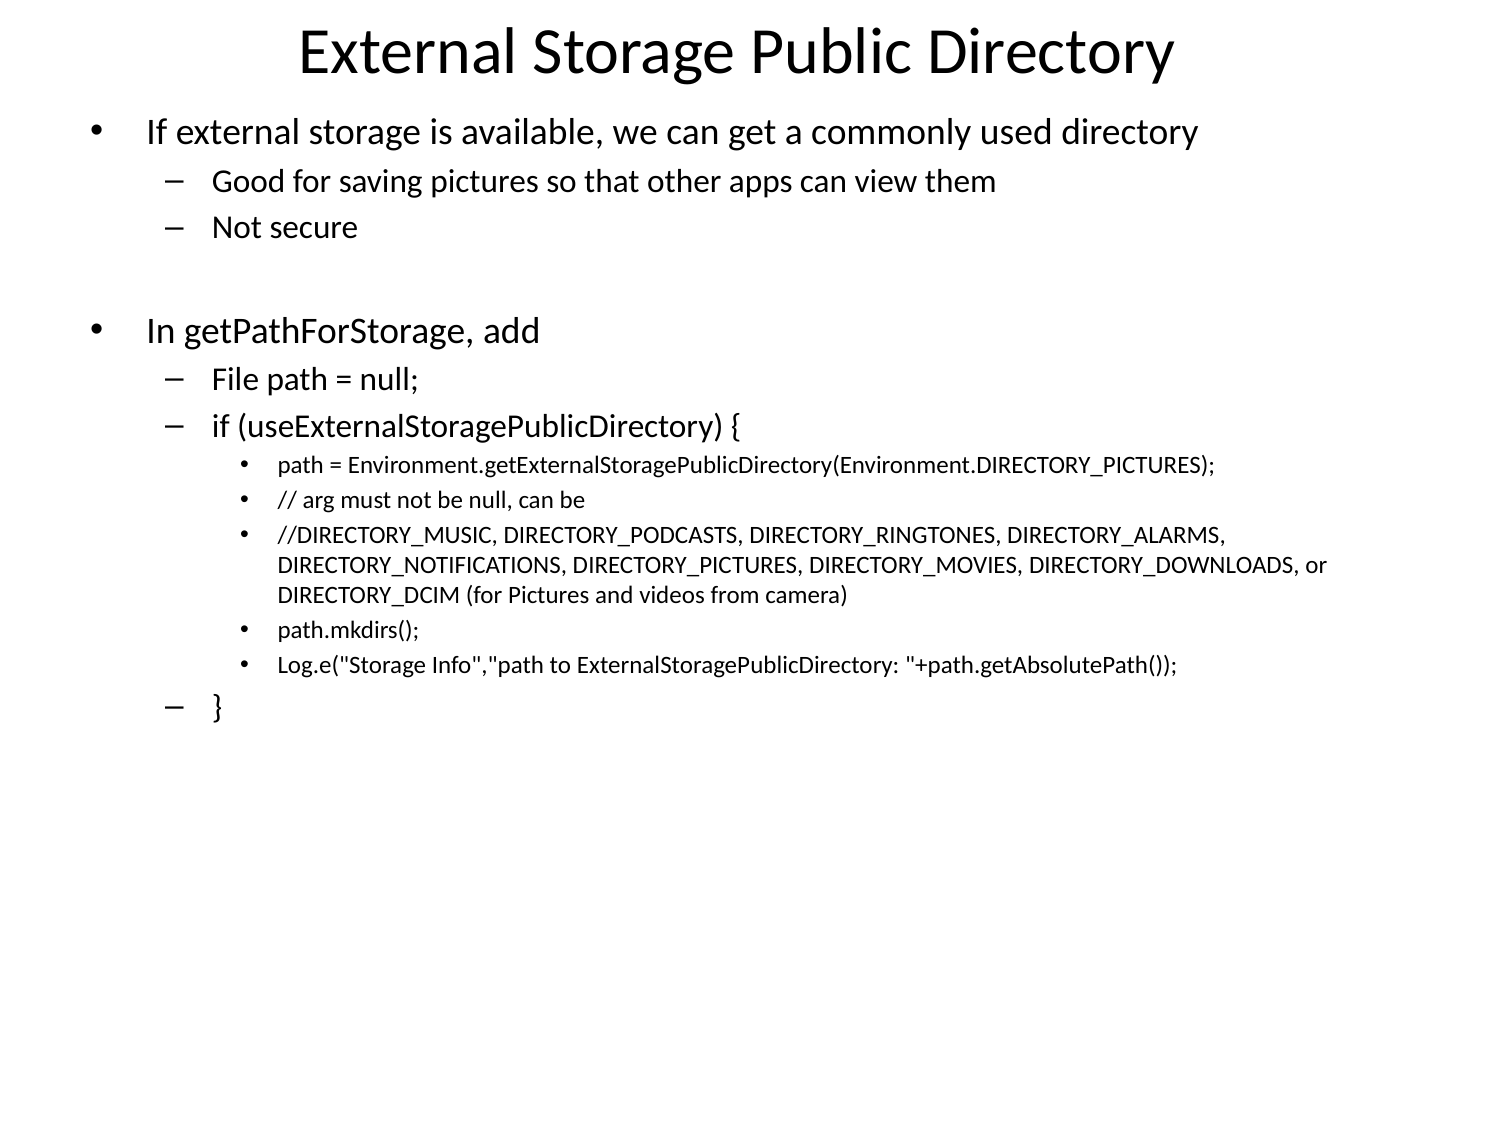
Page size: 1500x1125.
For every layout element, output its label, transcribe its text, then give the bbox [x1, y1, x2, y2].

title External Storage Public Directory [62, 0, 1413, 96]
list If external storage is available, we can get a commonly used directory Good for saving pictures so that other apps can view them Not secure In getPathForStorage, add File path = null; if (useExternalStoragePublicDirectory) { path = Environment.getExternalStoragePublicDirectory(Environment.DIRECTORY_PICTURES); // arg must not be null, can be //DIRECTORY_MUSIC, DIRECTORY_PODCASTS, DIRECTORY_RINGTONES, DIRECTORY_ALARMS, DIRECTORY_NOTIFICATIONS, DIRECTORY_PICTURES, DIRECTORY_MOVIES, DIRECTORY_DOWNLOADS, or DIRECTORY_DCIM (for Pictures and videos from camera) path.mkdirs(); Log.e("Storage Info","path to ExternalStoragePublicDirectory: "+path.getAbsolutePath()); } [75, 99, 1425, 1005]
